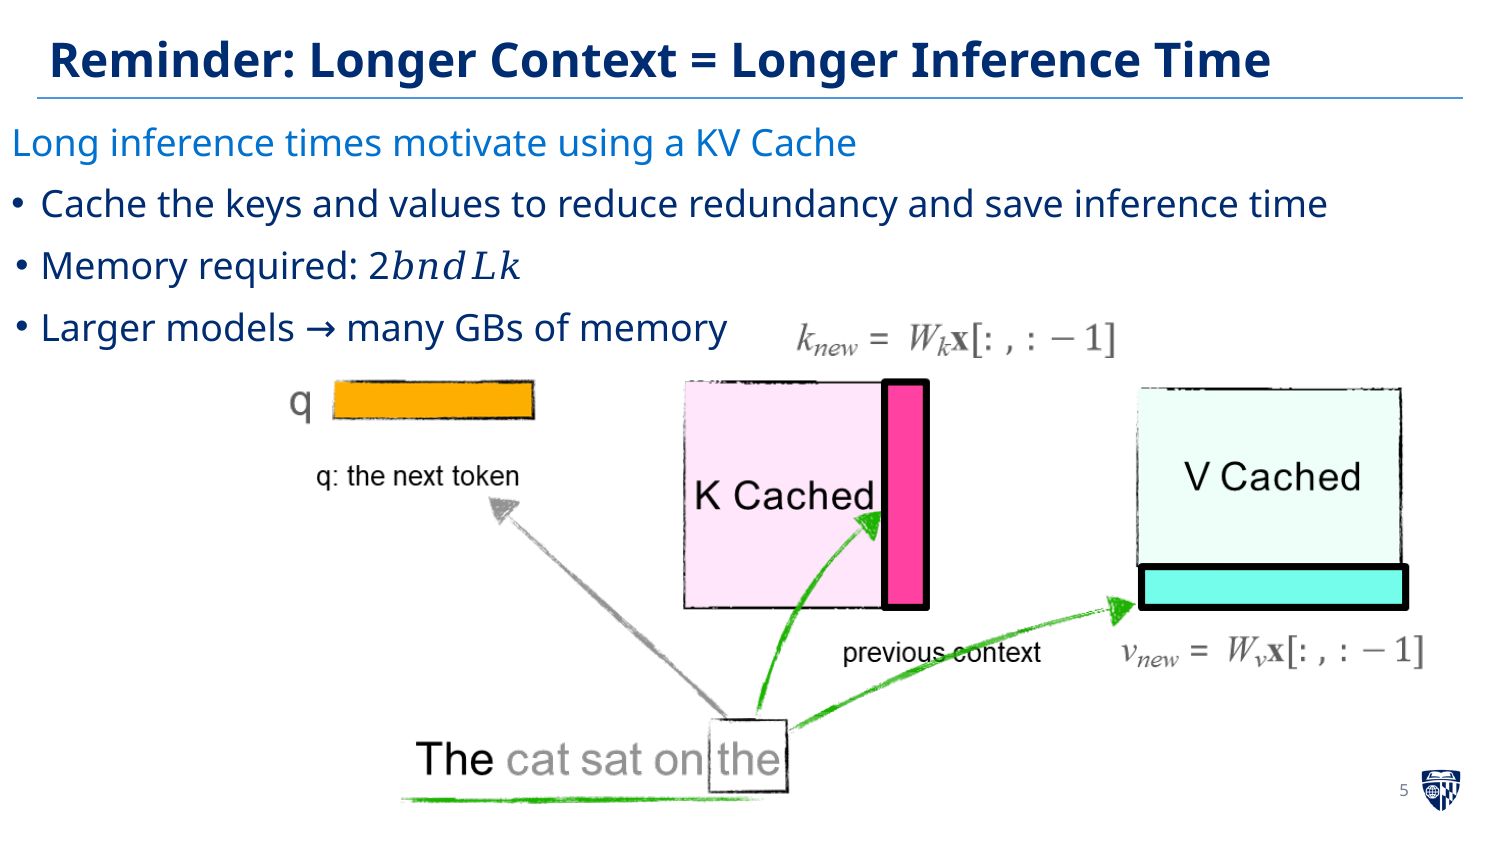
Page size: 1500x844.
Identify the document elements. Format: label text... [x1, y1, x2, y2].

list Long inference times motivate using a KV Cache Cache the keys and values to reduce redundancy and save inference time Memory required: 2𝑏𝑛𝑑𝐿𝑘 Larger models → many GBs of memory [0, 112, 1430, 751]
picture [262, 299, 1463, 814]
title Reminder: Longer Context = Longer Inference Time [37, 30, 1463, 95]
